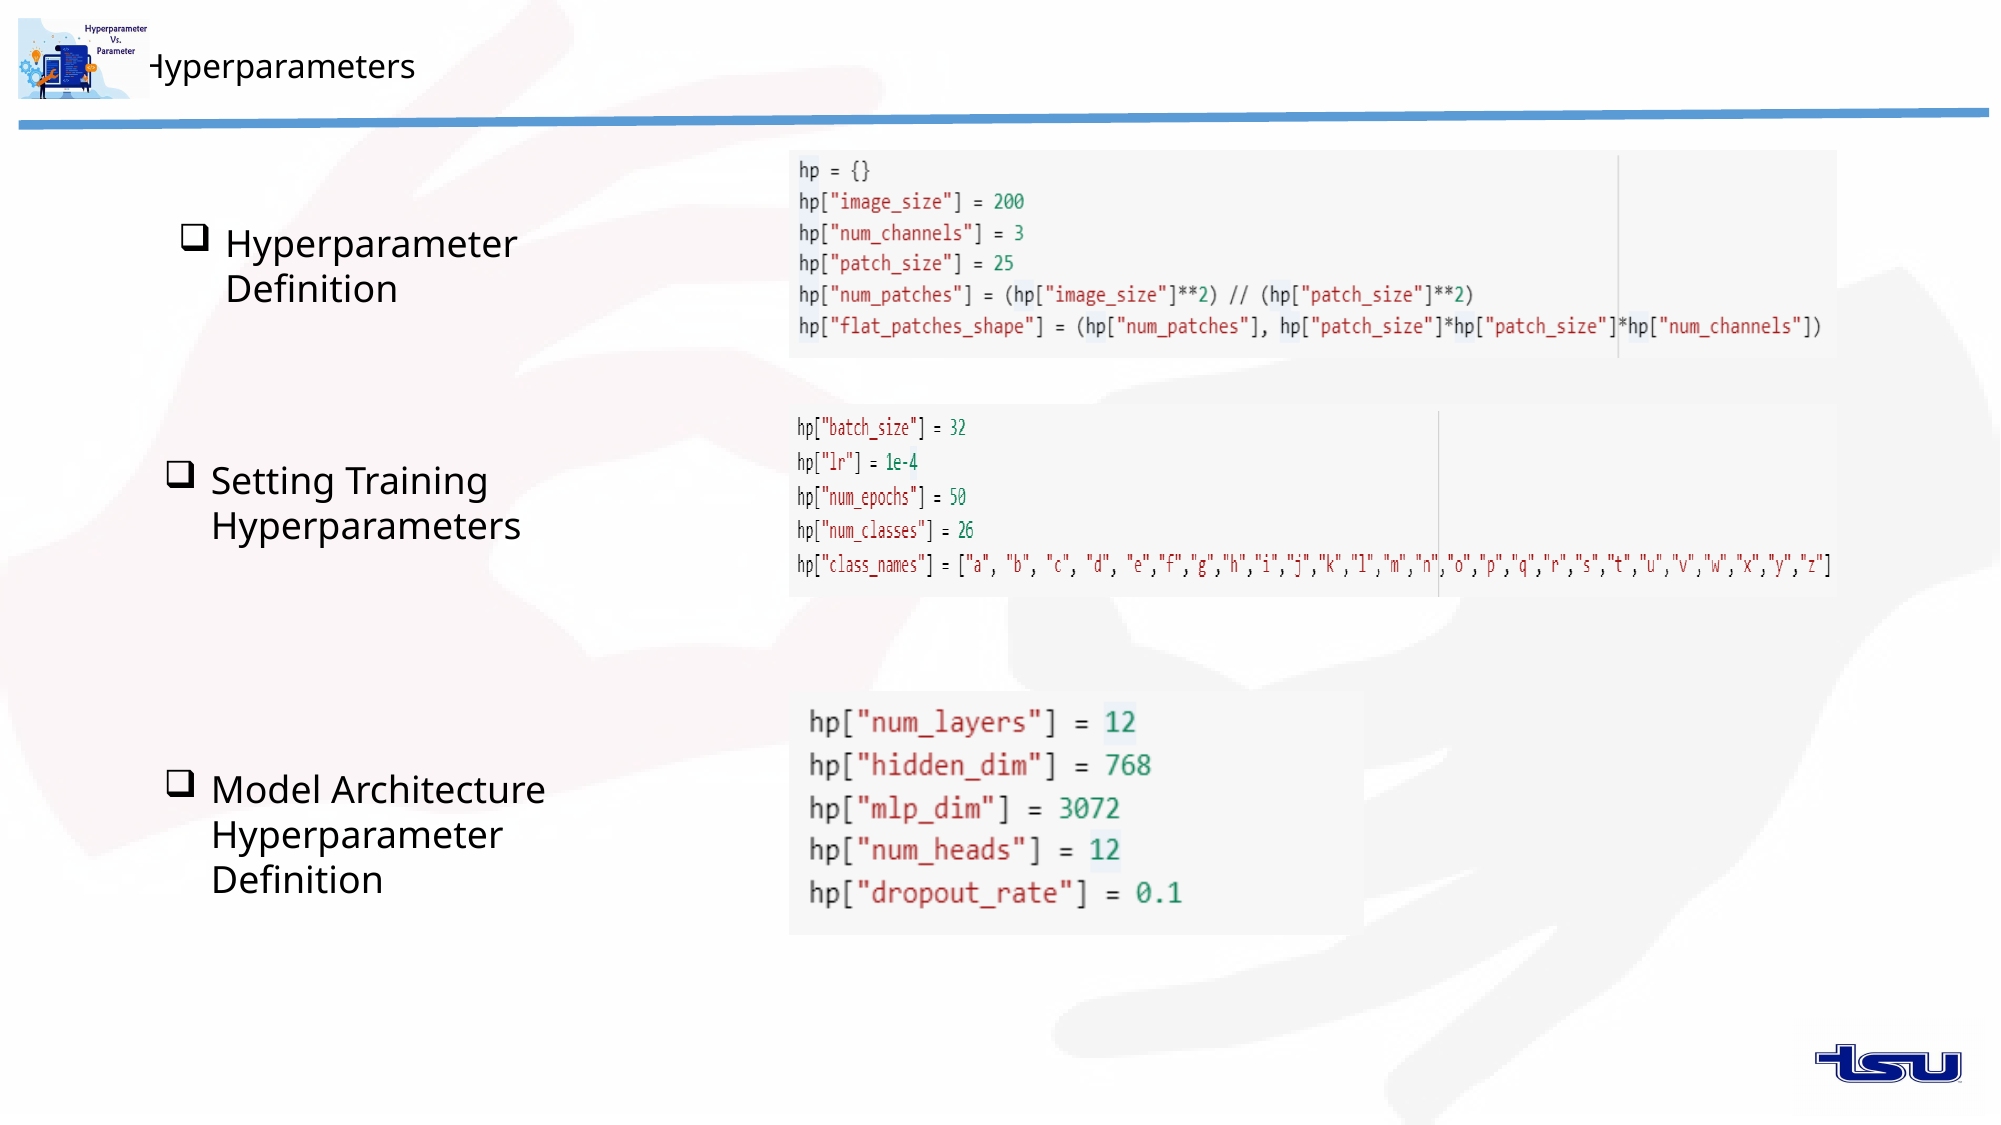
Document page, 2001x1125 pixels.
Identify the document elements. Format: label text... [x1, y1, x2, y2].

picture [1792, 1018, 1985, 1116]
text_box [18, 112, 1990, 125]
text_box Setting Training Hyperparameters [149, 449, 613, 555]
picture [788, 150, 1837, 358]
text_box Model Architecture Hyperparameter Definition [149, 758, 613, 909]
text_box Hyperparameters [18, 12, 660, 98]
picture [789, 691, 1365, 935]
picture [18, 18, 150, 99]
picture [788, 404, 1837, 597]
text_box Hyperparameter Definition [163, 212, 613, 317]
